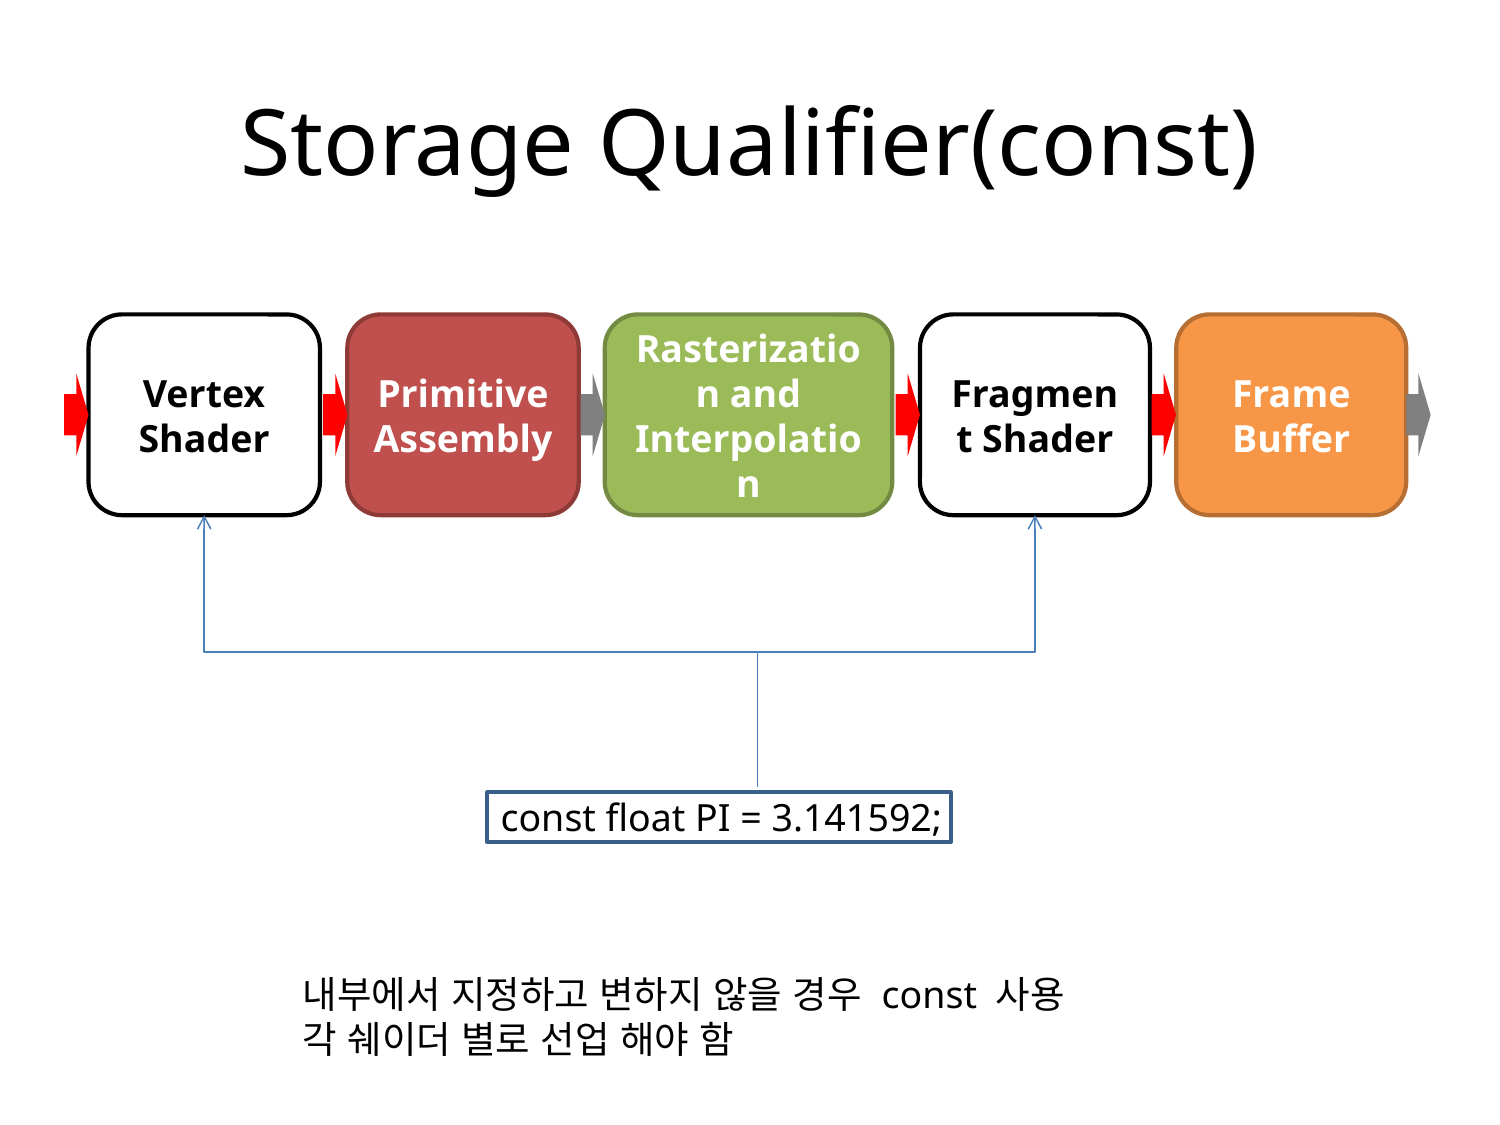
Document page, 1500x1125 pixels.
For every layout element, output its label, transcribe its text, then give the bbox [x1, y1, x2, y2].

text_box const float PI = 3.141592; [622, 798, 1030, 847]
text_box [760, 512, 1033, 790]
text_box const float PI = 3.141592; [622, 786, 755, 790]
title Storage Qualifier(const) [75, 45, 1425, 233]
text_box 내부에서 지정하고 변하지 않을 경우 const 사용 각 쉐이더 별로 선업 해야 함 [287, 964, 1210, 1069]
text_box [344, 374, 617, 928]
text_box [63, 314, 1431, 516]
text_box [622, 790, 953, 844]
